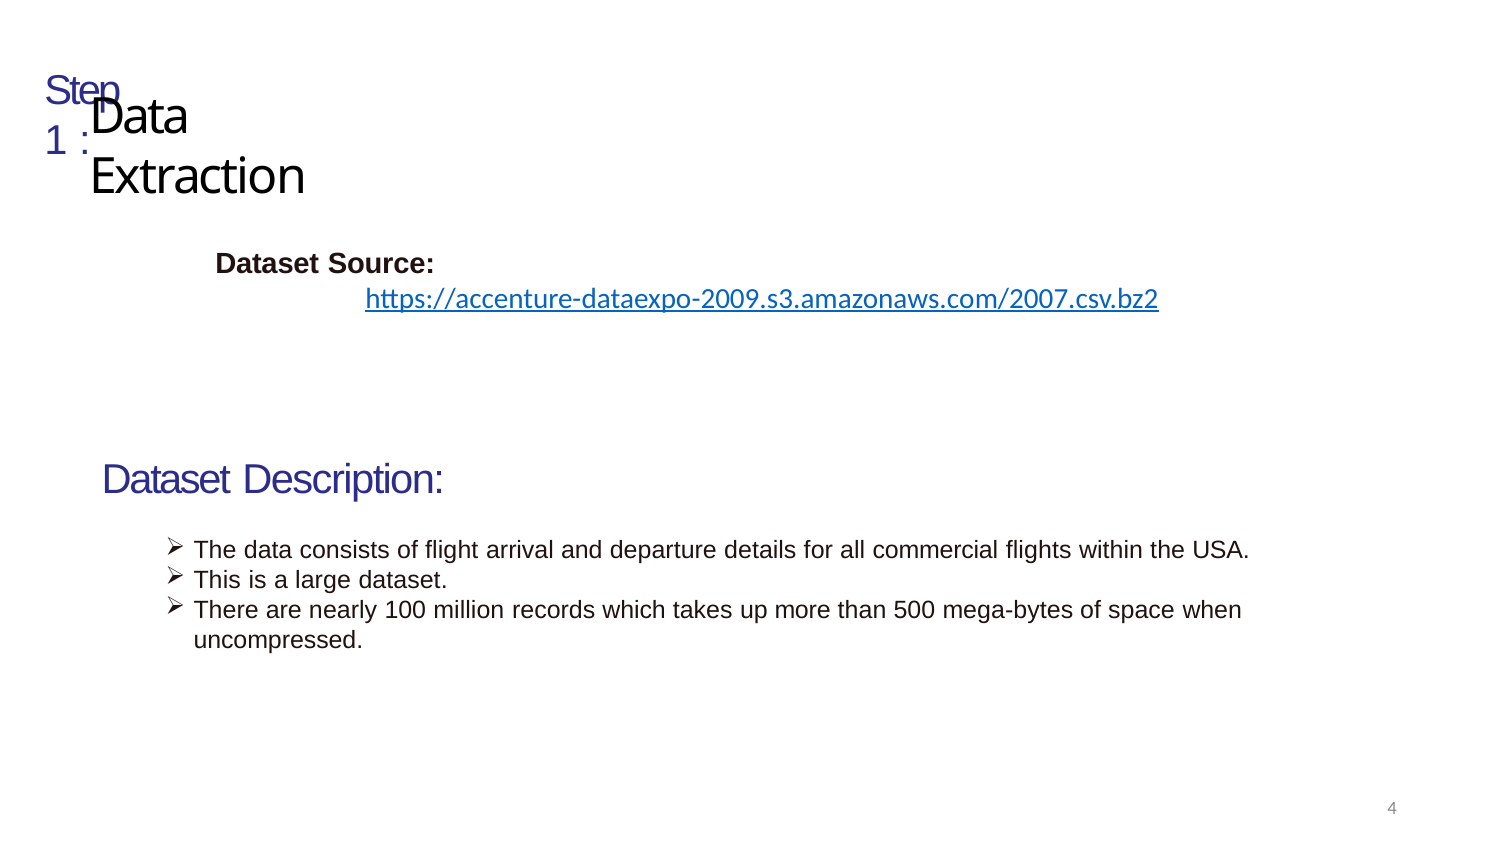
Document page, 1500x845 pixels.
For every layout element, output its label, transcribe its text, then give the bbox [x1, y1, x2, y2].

text_box Dataset Description: The data consists of flight arrival and departure details for all commercial flights within the USA. This is a large dataset. There are nearly 100 million records which takes up more than 500 mega-bytes of space when uncompressed. [99, 449, 1419, 654]
text_box Dataset Source: https://accenture-dataexpo-2009.s3.amazonaws.com/2007.csv.bz2 [213, 242, 1338, 315]
text_box Step 1 : [42, 61, 172, 164]
title Data Extraction [87, 71, 397, 215]
slide_number 4 [1059, 654, 1397, 845]
